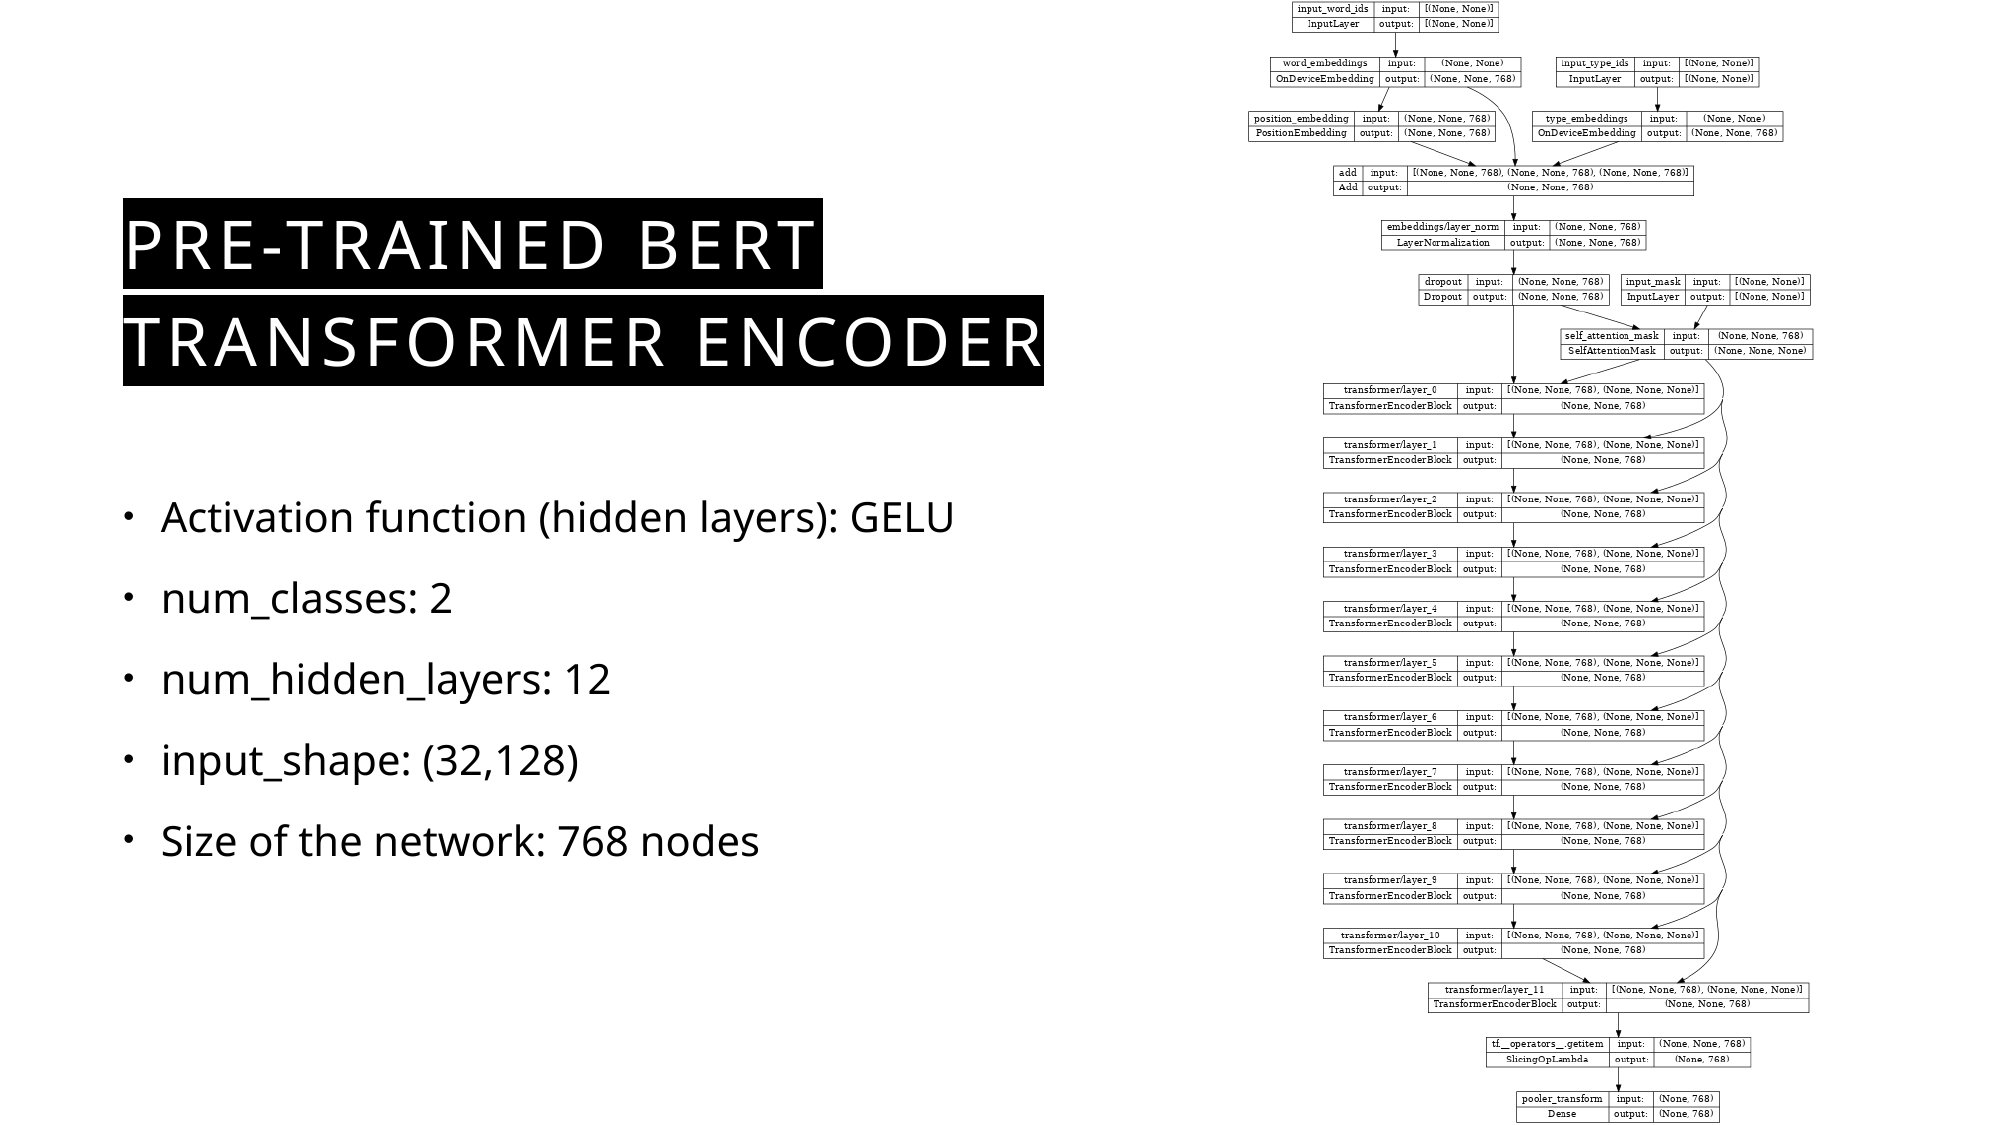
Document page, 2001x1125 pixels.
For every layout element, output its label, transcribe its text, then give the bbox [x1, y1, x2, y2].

picture [1246, 0, 1815, 1124]
list Activation function (hidden layers): GELU num_classes: 2 num_hidden_layers: 12 input_shape: (32,128) Size of the network: 768 nodes [108, 473, 1077, 985]
title Pre-trained bert transformer encoder [108, 149, 1077, 388]
